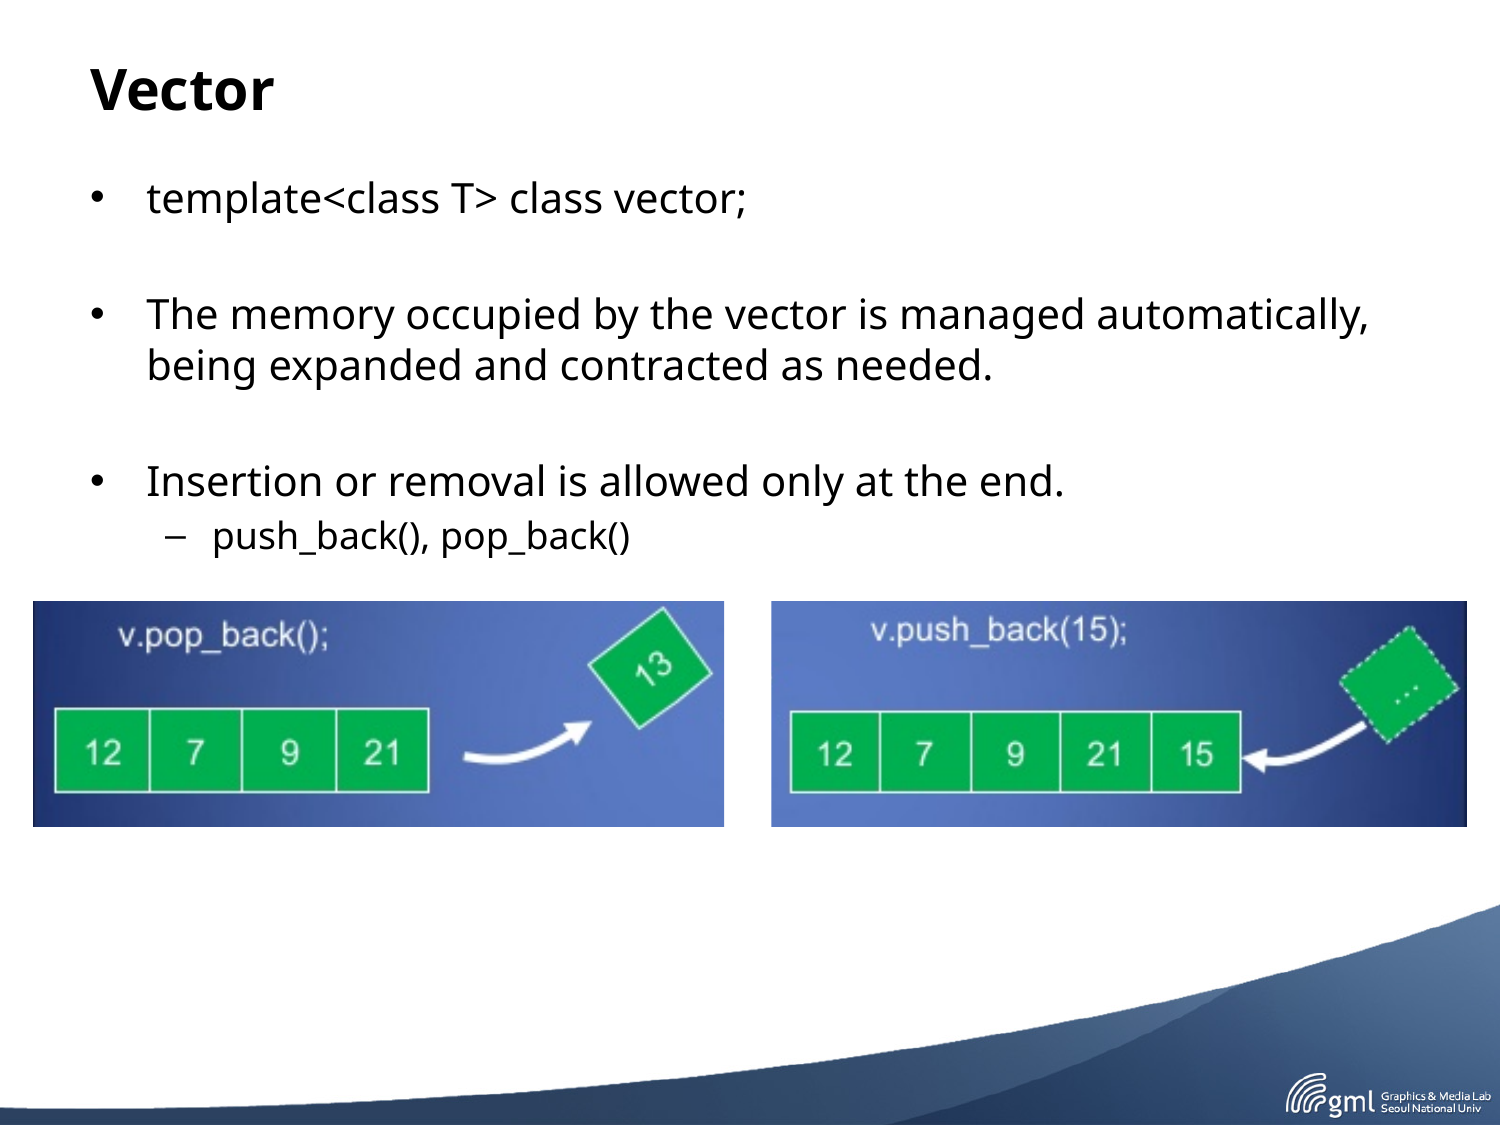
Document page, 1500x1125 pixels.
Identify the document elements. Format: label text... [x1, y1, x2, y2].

list template<class T> class vector; The memory occupied by the vector is managed automatically, being expanded and contracted as needed. Insertion or removal is allowed only at the end. push_back(), pop_back() [75, 164, 1425, 1008]
picture [0, 0, 1500, 1125]
title Vector [75, 45, 1425, 129]
